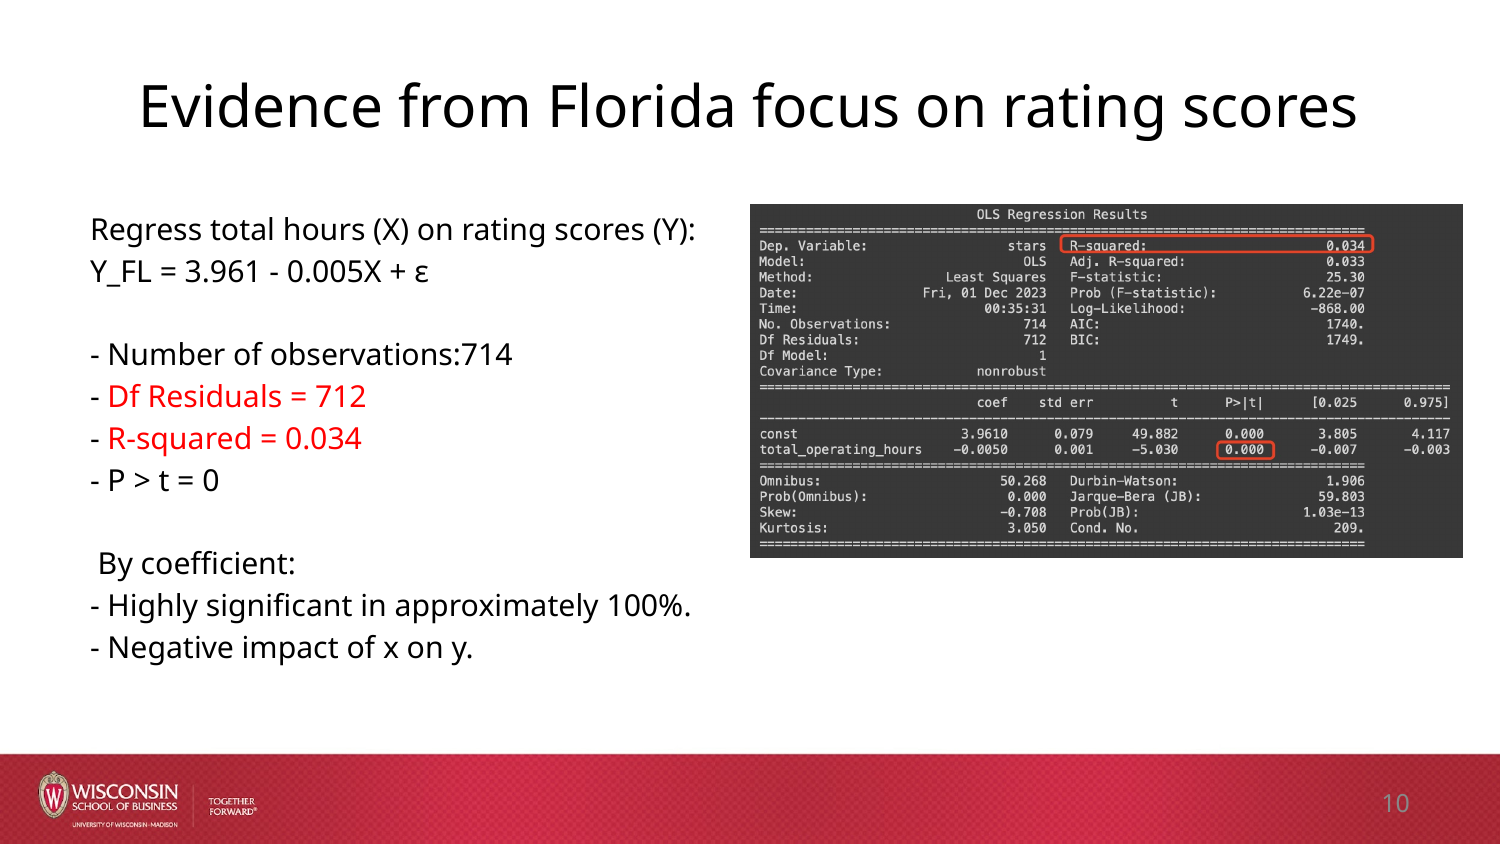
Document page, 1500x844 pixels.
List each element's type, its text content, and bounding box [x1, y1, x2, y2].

title Evidence from Florida focus on rating scores [75, 33, 1425, 175]
picture [0, 0, 1500, 844]
list Regress total hours (X) on rating scores (Y): Y_FL = 3.961 - 0.005X + ε - Number of observations:714 - Df Residuals = 712 - R-squared = 0.034 - P > t = 0 By coefficient: - Highly significant in approximately 100%. - Negative impact of x on y. [75, 196, 714, 733]
slide_number ‹#› [1074, 782, 1425, 827]
